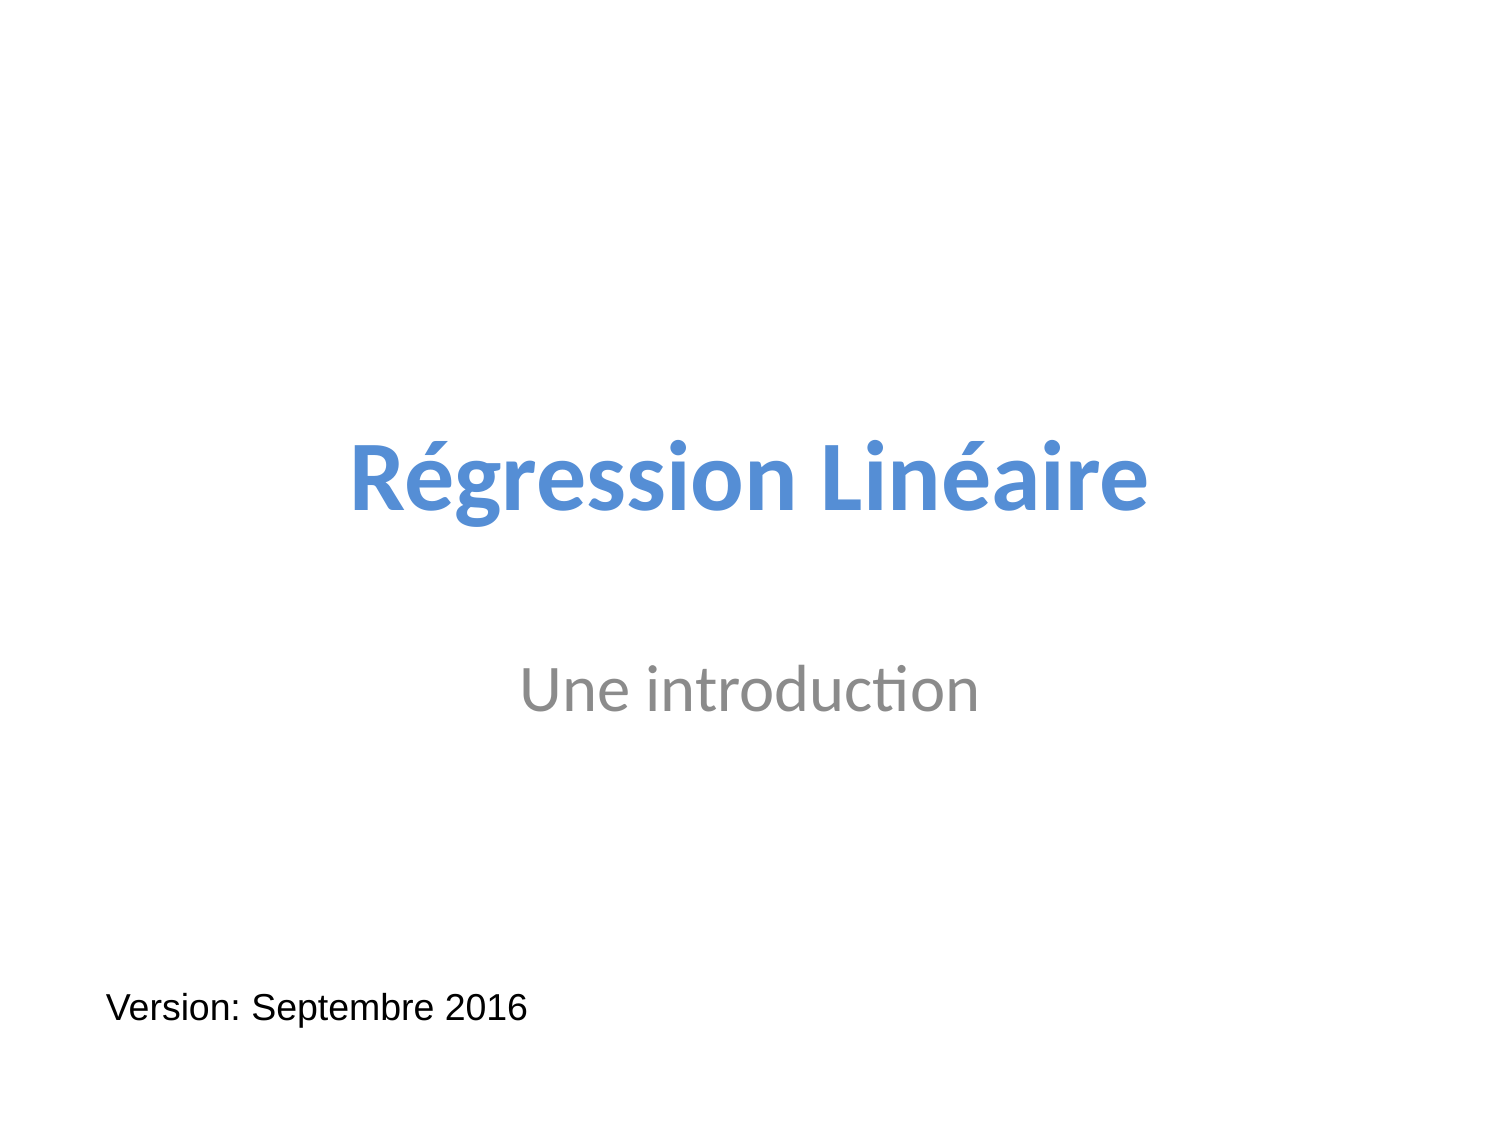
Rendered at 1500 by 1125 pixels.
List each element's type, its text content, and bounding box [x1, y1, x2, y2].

text_box Version: Septembre 2016 [91, 975, 544, 1036]
title Régression Linéaire [112, 349, 1388, 591]
subtitle Une introduction [225, 637, 1275, 925]
